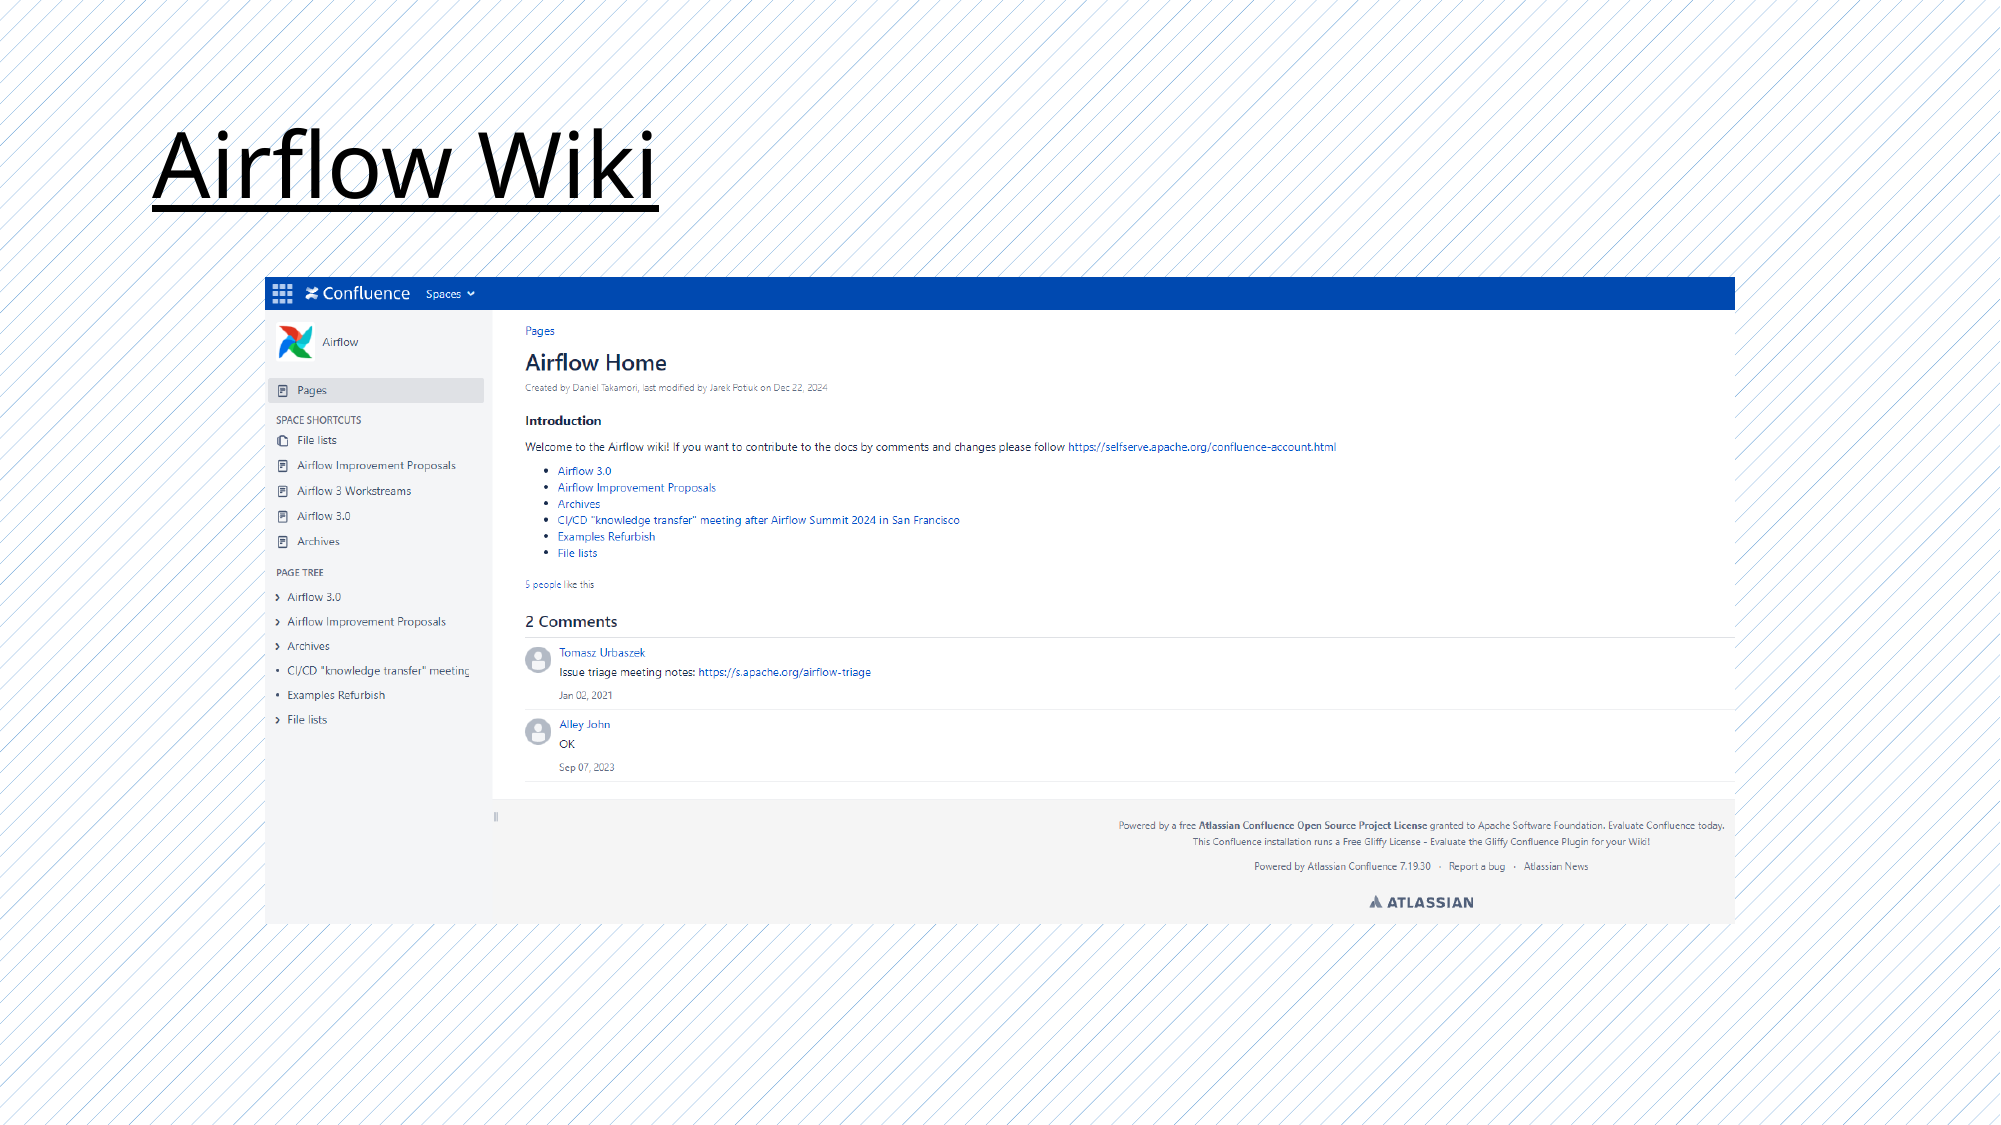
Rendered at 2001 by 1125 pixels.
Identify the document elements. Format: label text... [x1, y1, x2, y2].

picture [265, 277, 1735, 924]
title Airflow Wiki [137, 59, 1863, 278]
